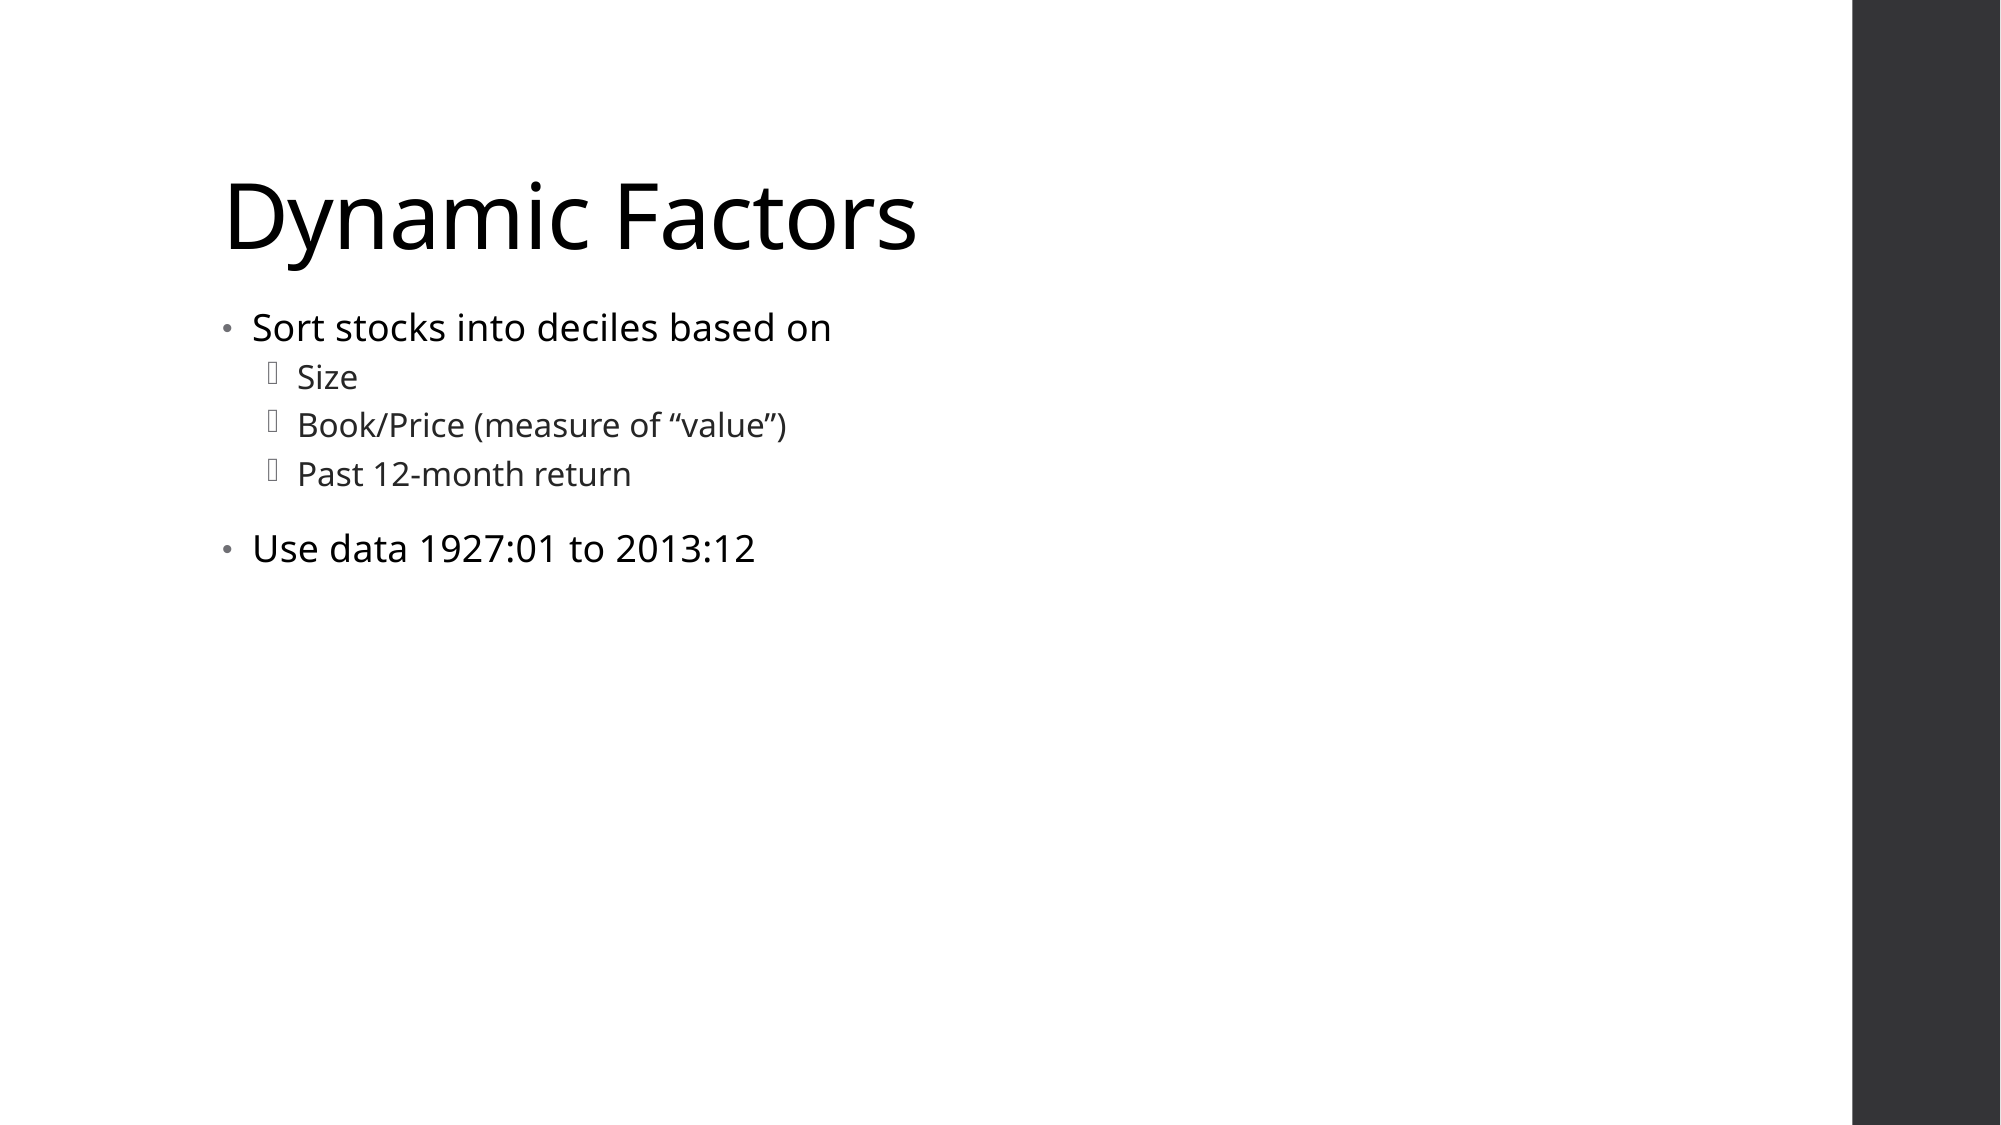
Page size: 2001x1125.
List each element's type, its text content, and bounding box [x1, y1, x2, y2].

title Dynamic Factors [206, 60, 1797, 278]
list Sort stocks into deciles based on Size Book/Price (measure of “value”) Past 12-month return Use data 1927:01 to 2013:12 [206, 299, 1617, 1014]
